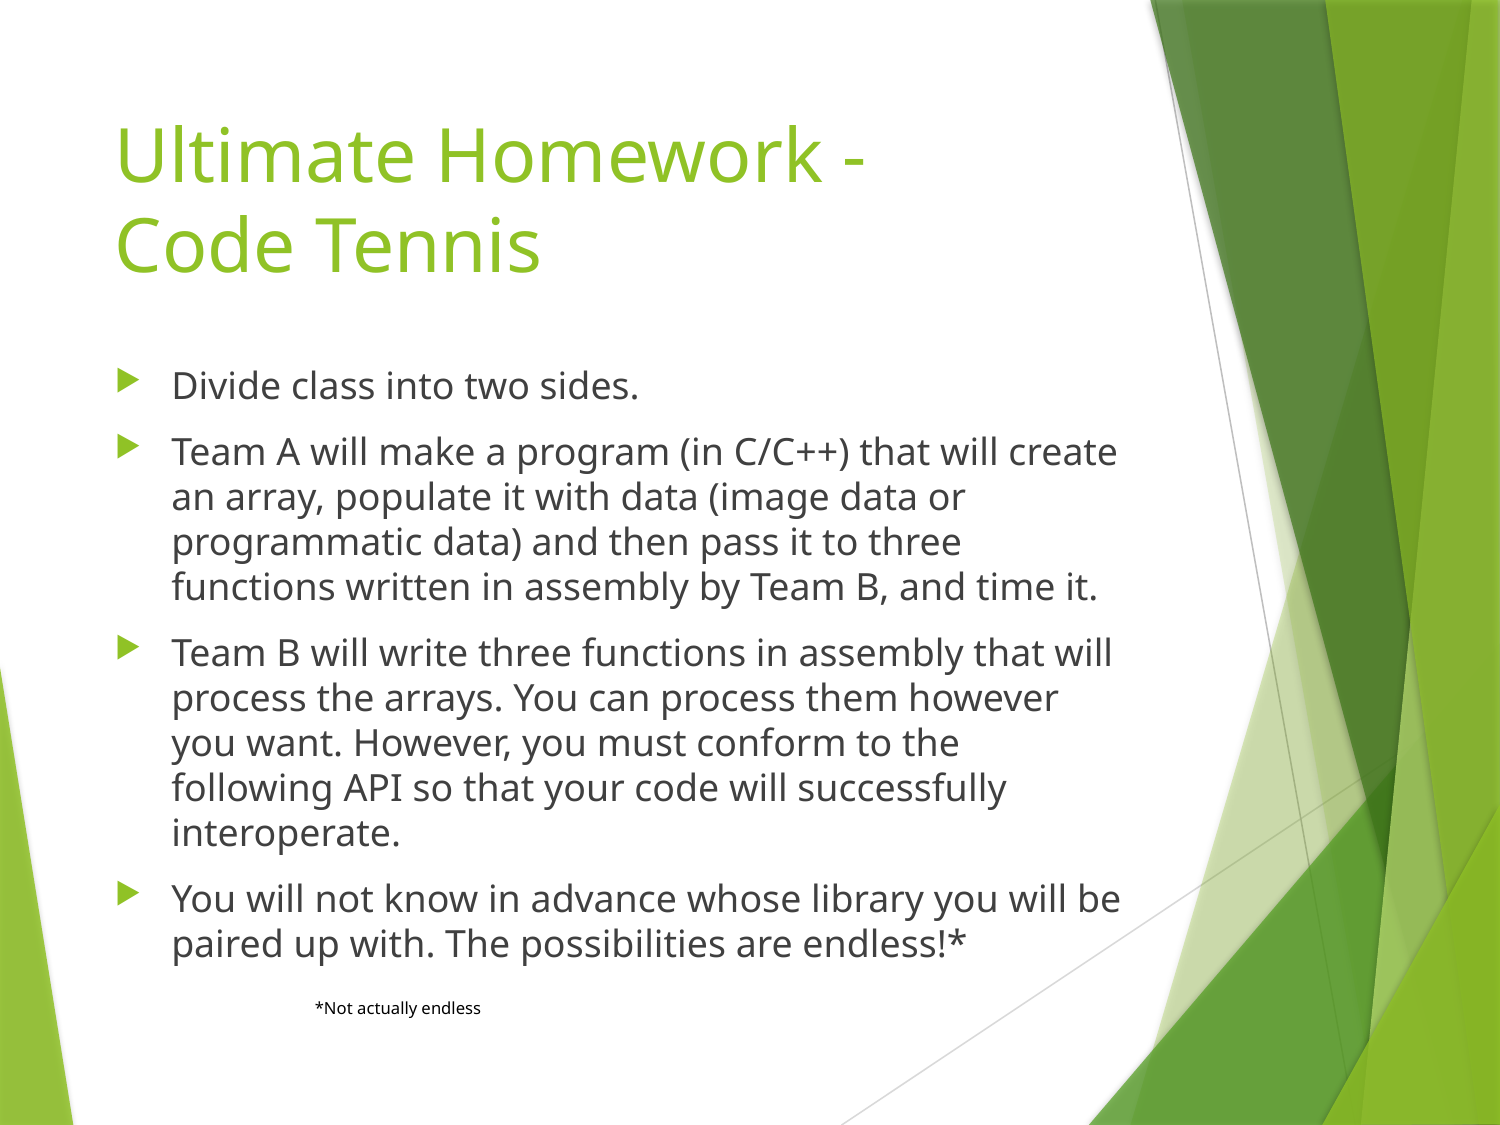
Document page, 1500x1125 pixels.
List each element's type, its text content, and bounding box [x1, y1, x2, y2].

list Divide class into two sides. Team A will make a program (in C/C++) that will create an array, populate it with data (image data or programmatic data) and then pass it to three functions written in assembly by Team B, and time it. Team B will write three functions in assembly that will process the arrays. You can process them however you want. However, you must conform to the following API so that your code will successfully interoperate. You will not know in advance whose library you will be paired up with. The possibilities are endless!* [99, 354, 1142, 992]
title Ultimate Homework - Code Tennis [99, 99, 1142, 317]
text_box *Not actually endless [300, 991, 788, 1026]
